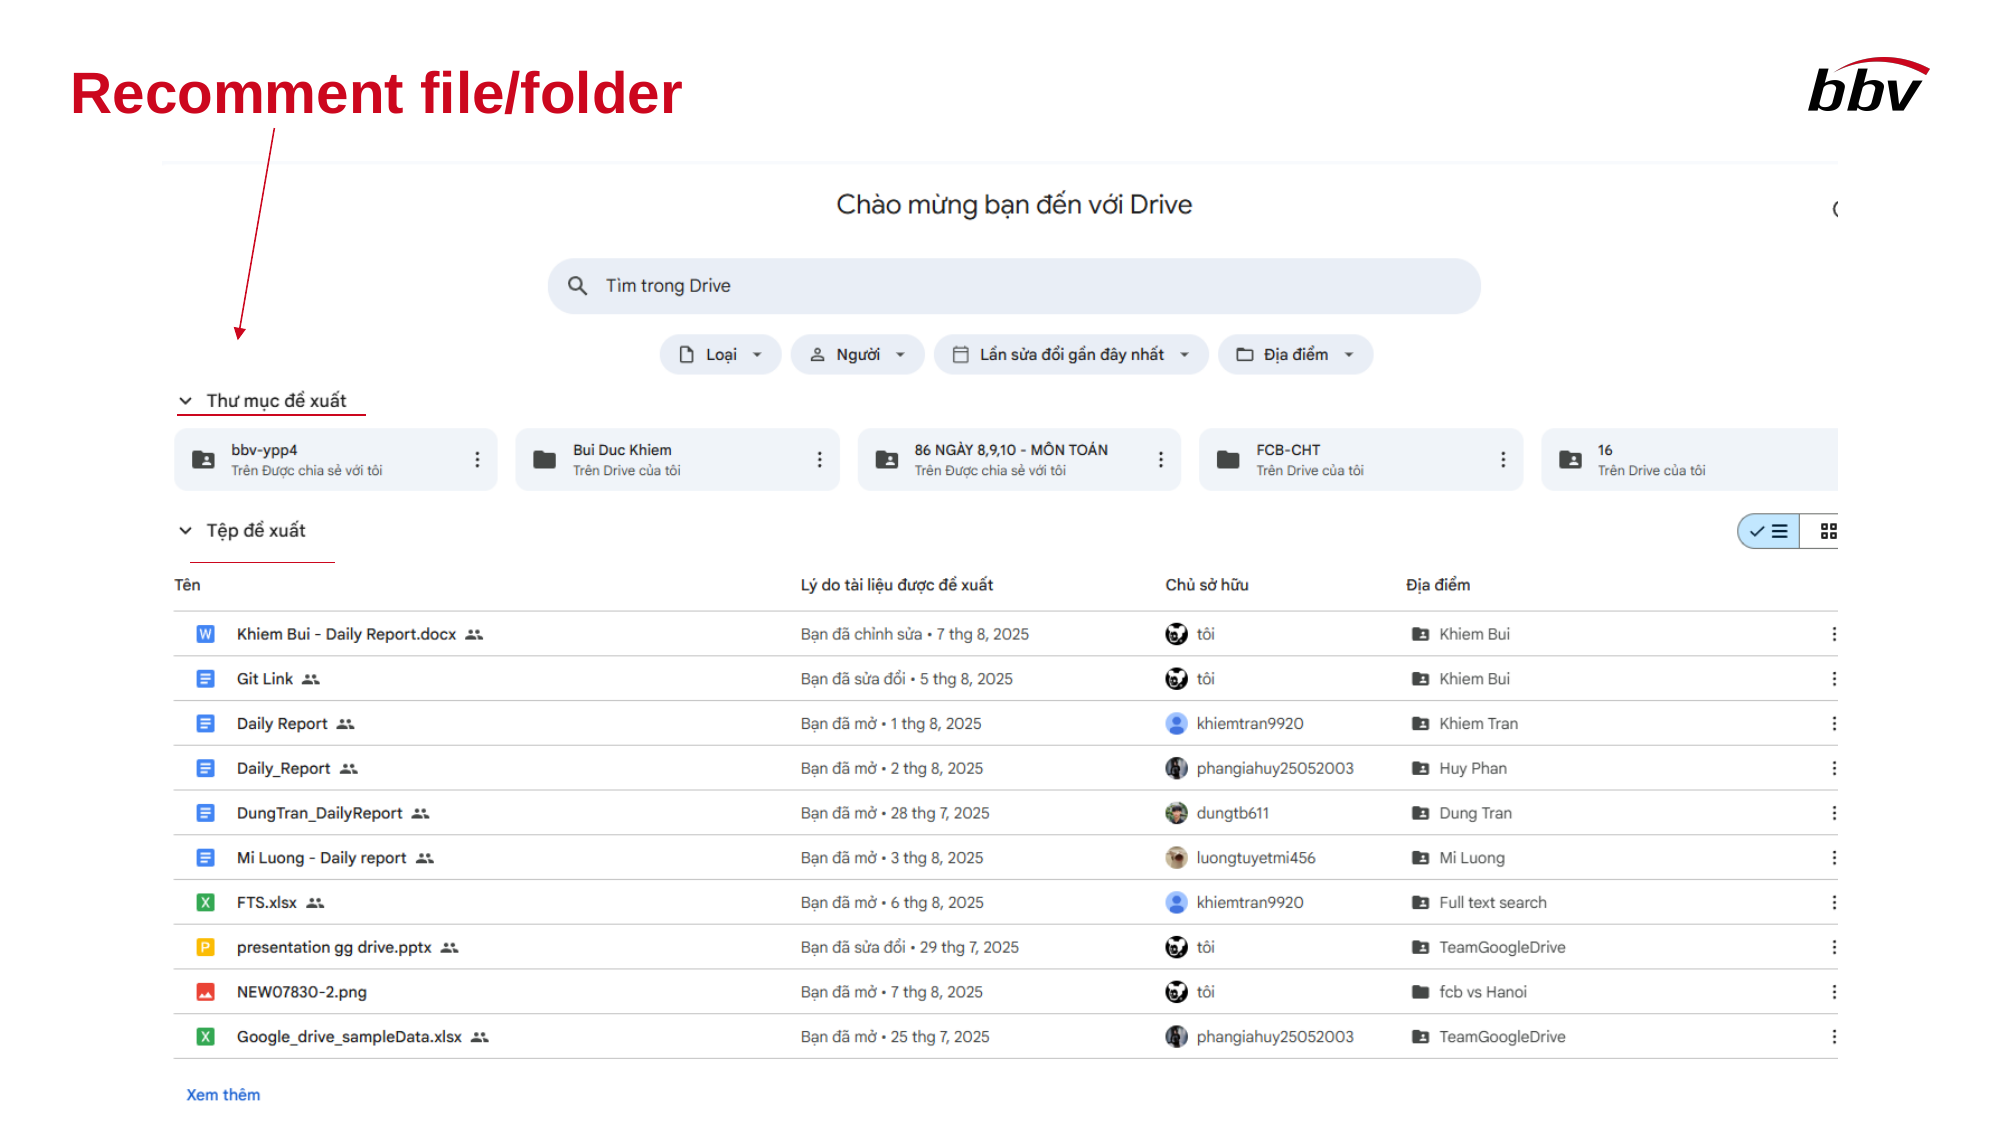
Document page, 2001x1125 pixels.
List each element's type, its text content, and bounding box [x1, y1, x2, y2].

picture [1808, 57, 1930, 111]
picture [162, 160, 1838, 1125]
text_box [237, 127, 275, 341]
title Recomment file/folder [70, 0, 1666, 181]
